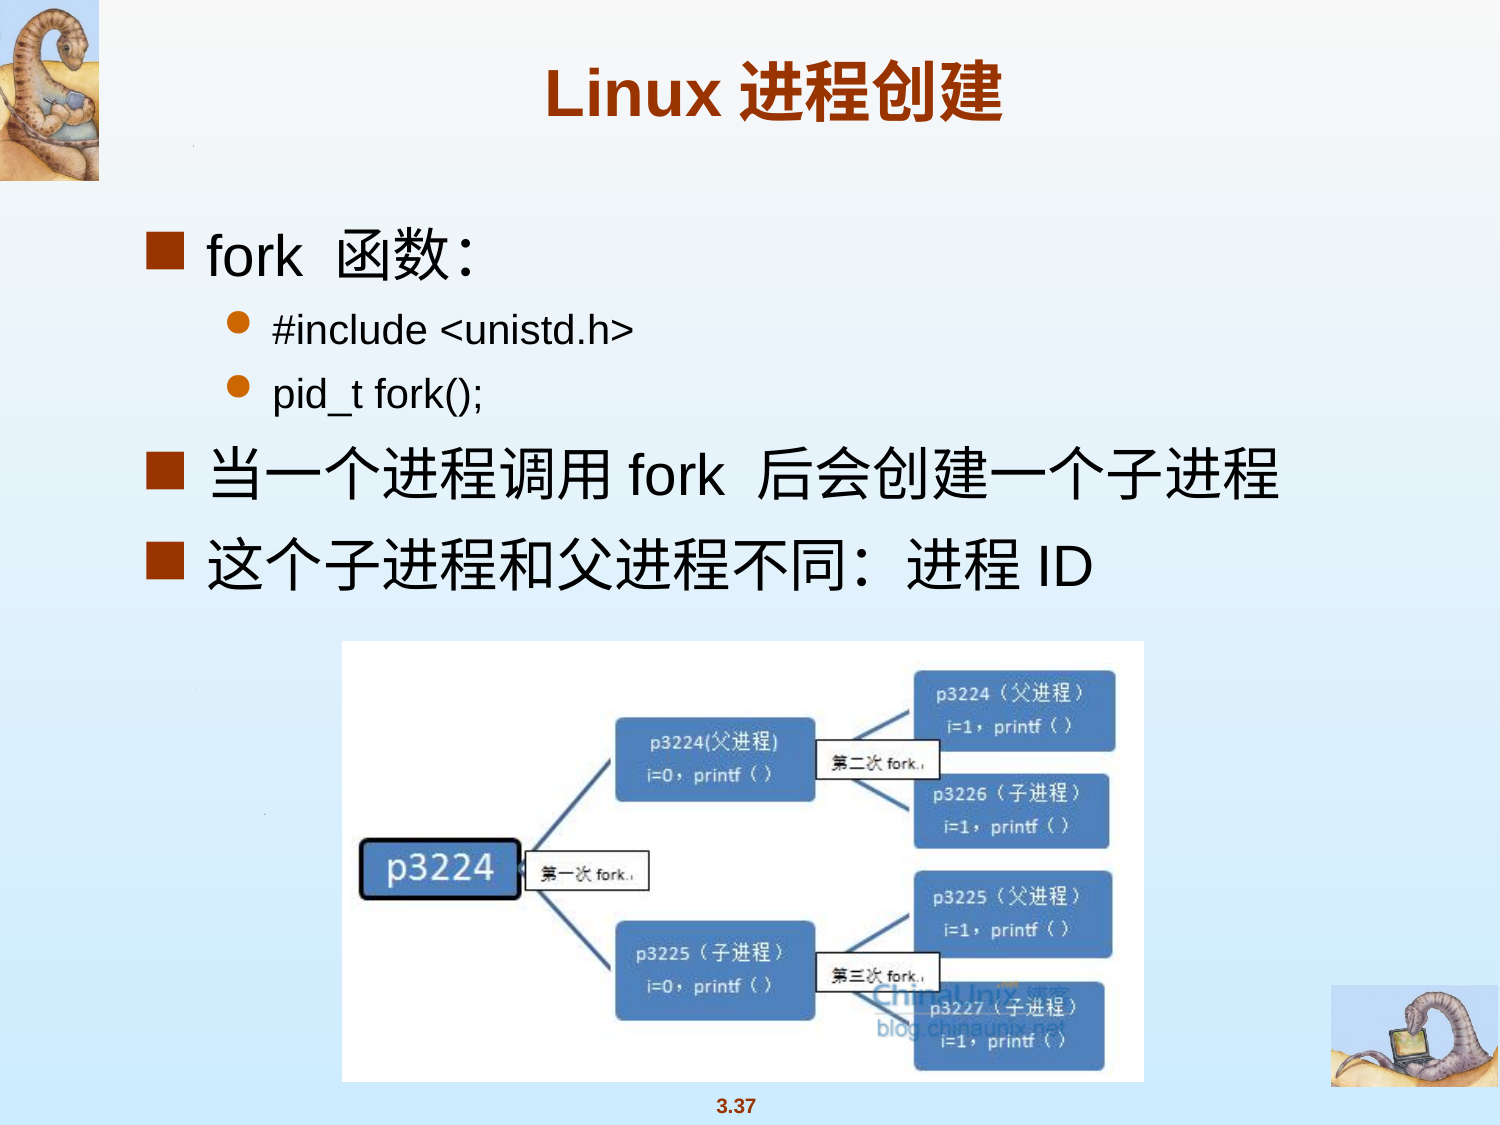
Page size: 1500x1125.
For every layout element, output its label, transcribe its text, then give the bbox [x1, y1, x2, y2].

picture [1331, 985, 1498, 1087]
picture [0, 0, 99, 181]
list fork 函数： #include <unistd.h> pid_t fork(); 当一个进程调用fork 后会创建一个子进程 这个子进程和父进程不同：进程ID [135, 210, 1342, 946]
picture [342, 641, 1144, 1082]
title Linux进程创建 [112, 37, 1438, 138]
